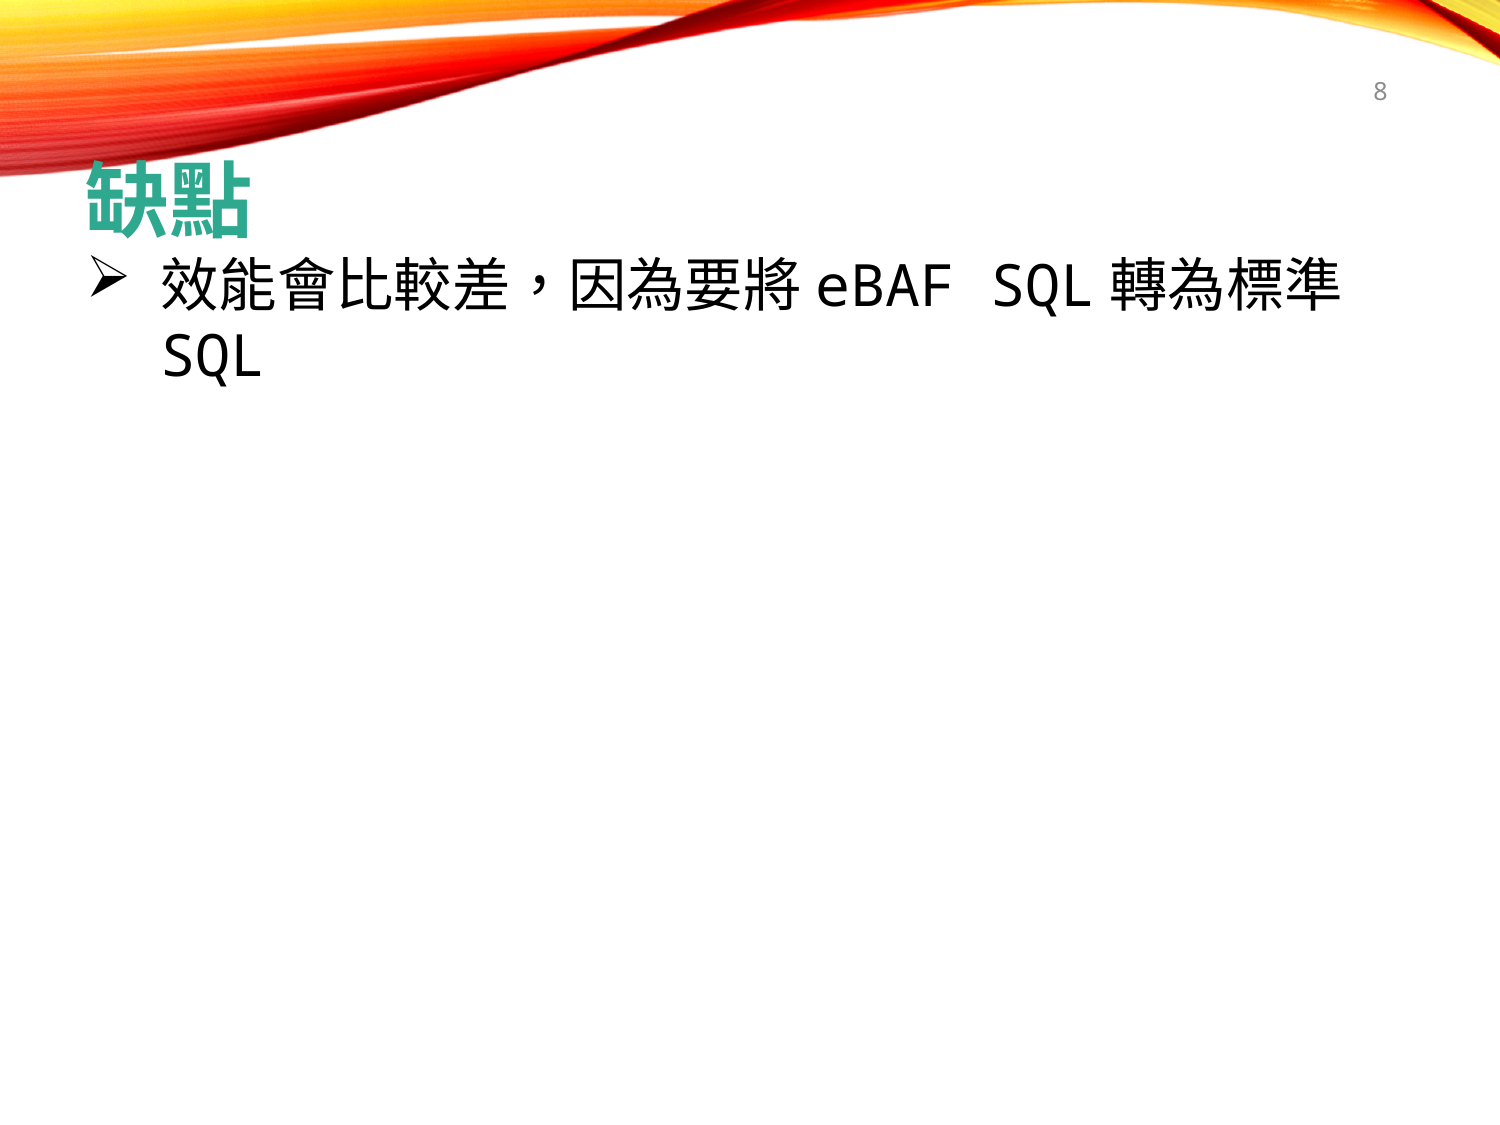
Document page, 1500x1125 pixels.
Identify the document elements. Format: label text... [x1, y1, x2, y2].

text_box 缺點 效能會比較差，因為要將eBAF SQL轉為標準SQL [0, 140, 1498, 396]
picture [0, 0, 1500, 178]
slide_number 8 [1078, 62, 1403, 123]
